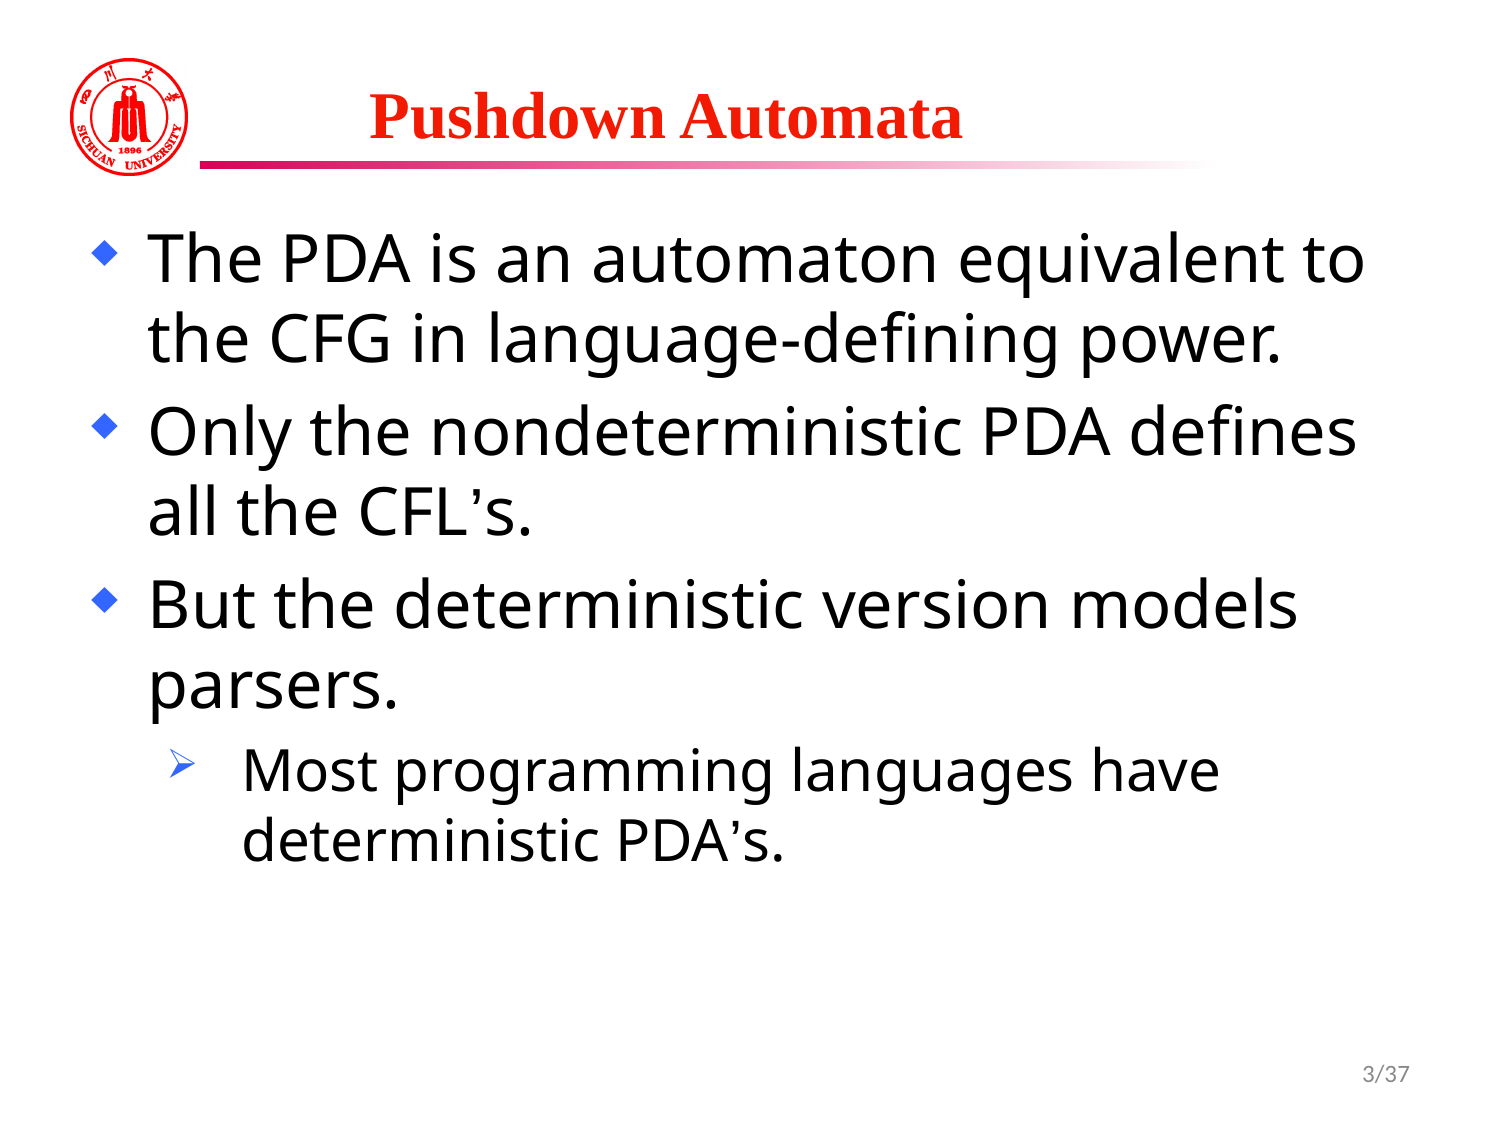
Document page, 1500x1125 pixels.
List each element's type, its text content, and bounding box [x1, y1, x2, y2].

text_box The PDA is an automaton equivalent to the CFG in language-defining power. Only the nondeterministic PDA defines all the CFL’s. But the deterministic version models parsers. Most programming languages have deterministic PDA’s. [76, 207, 1436, 1012]
text_box Pushdown Automata [362, 68, 973, 156]
picture [70, 58, 188, 176]
text_box [199, 161, 1214, 169]
slide_number 3/37 [1074, 1042, 1425, 1103]
